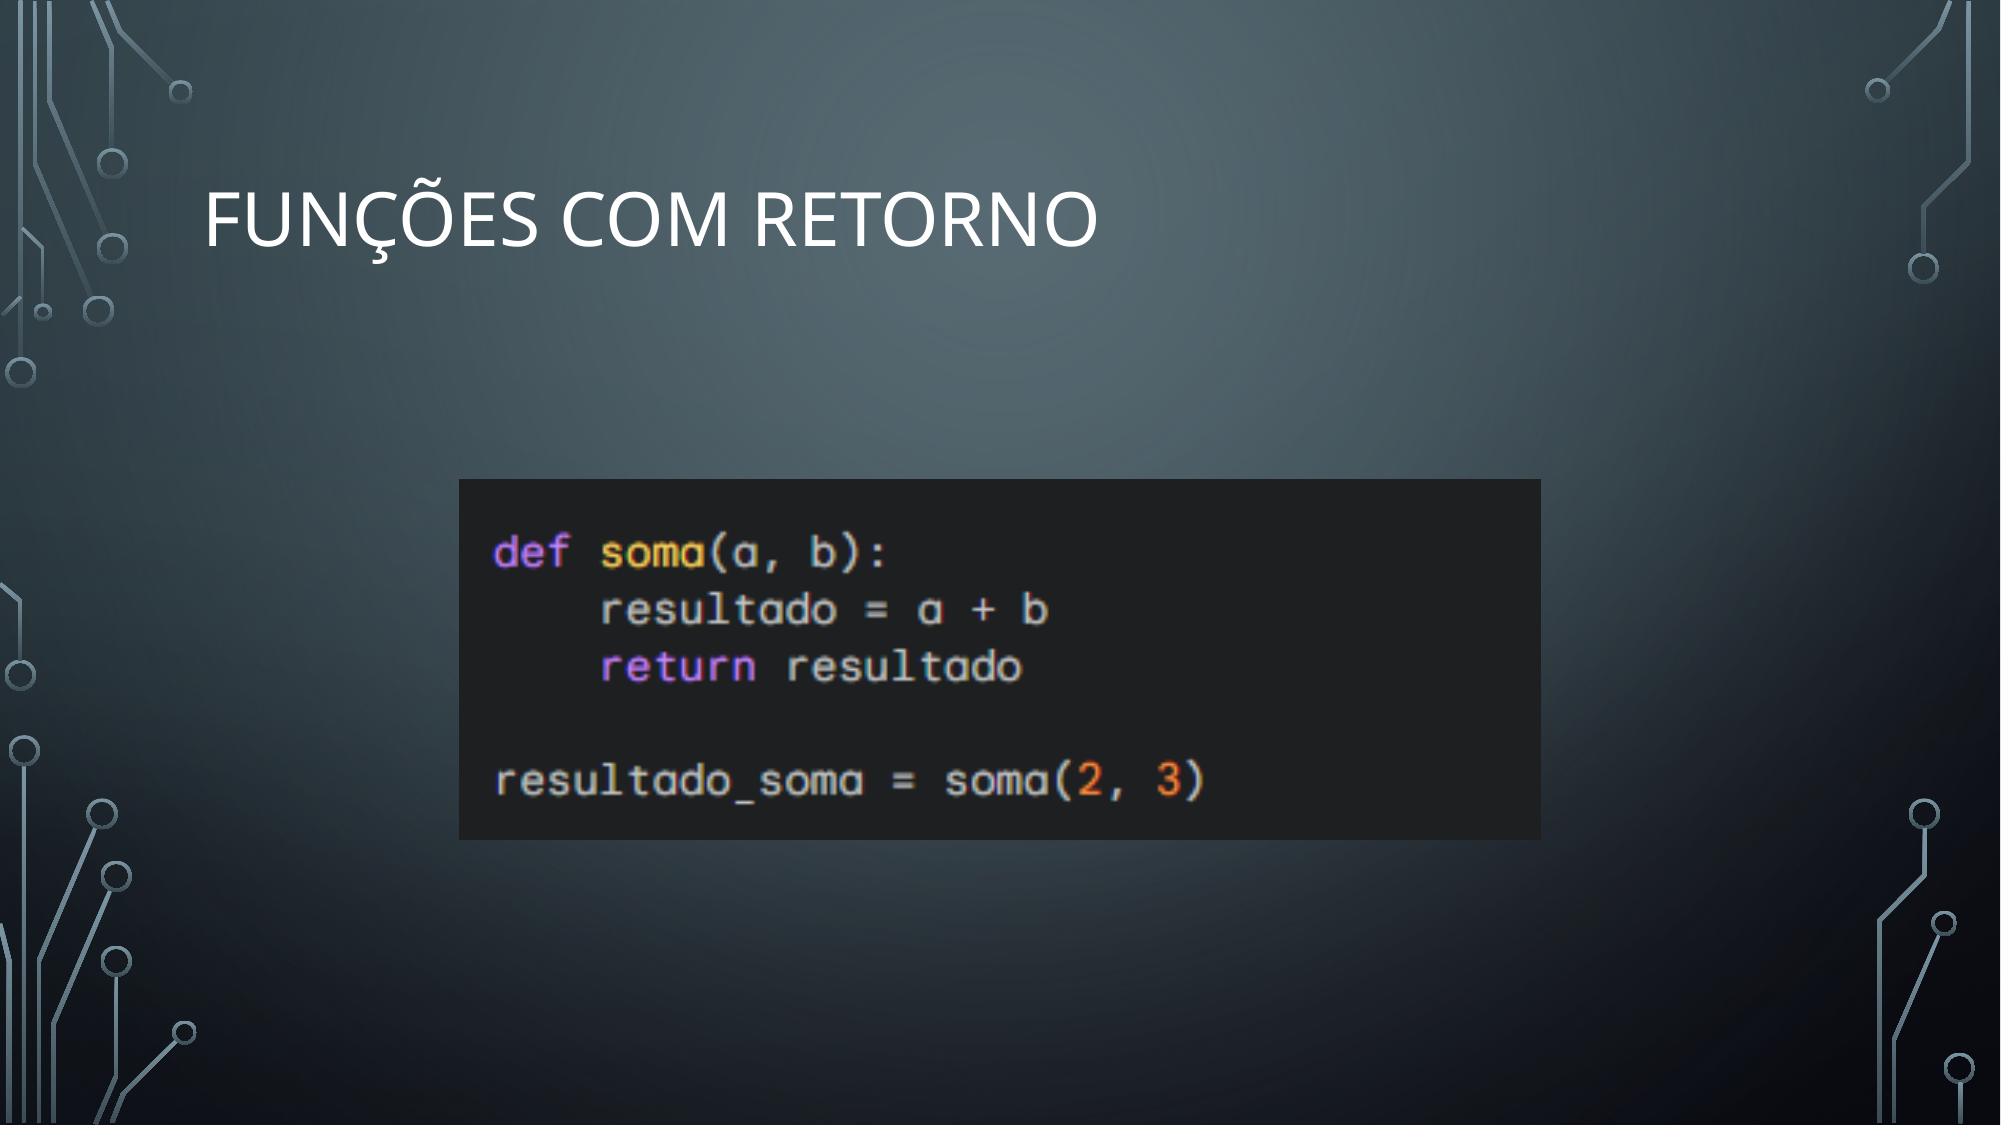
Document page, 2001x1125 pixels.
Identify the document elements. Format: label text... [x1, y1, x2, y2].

picture [458, 479, 1541, 840]
title Funções com retorno [187, 101, 1813, 344]
